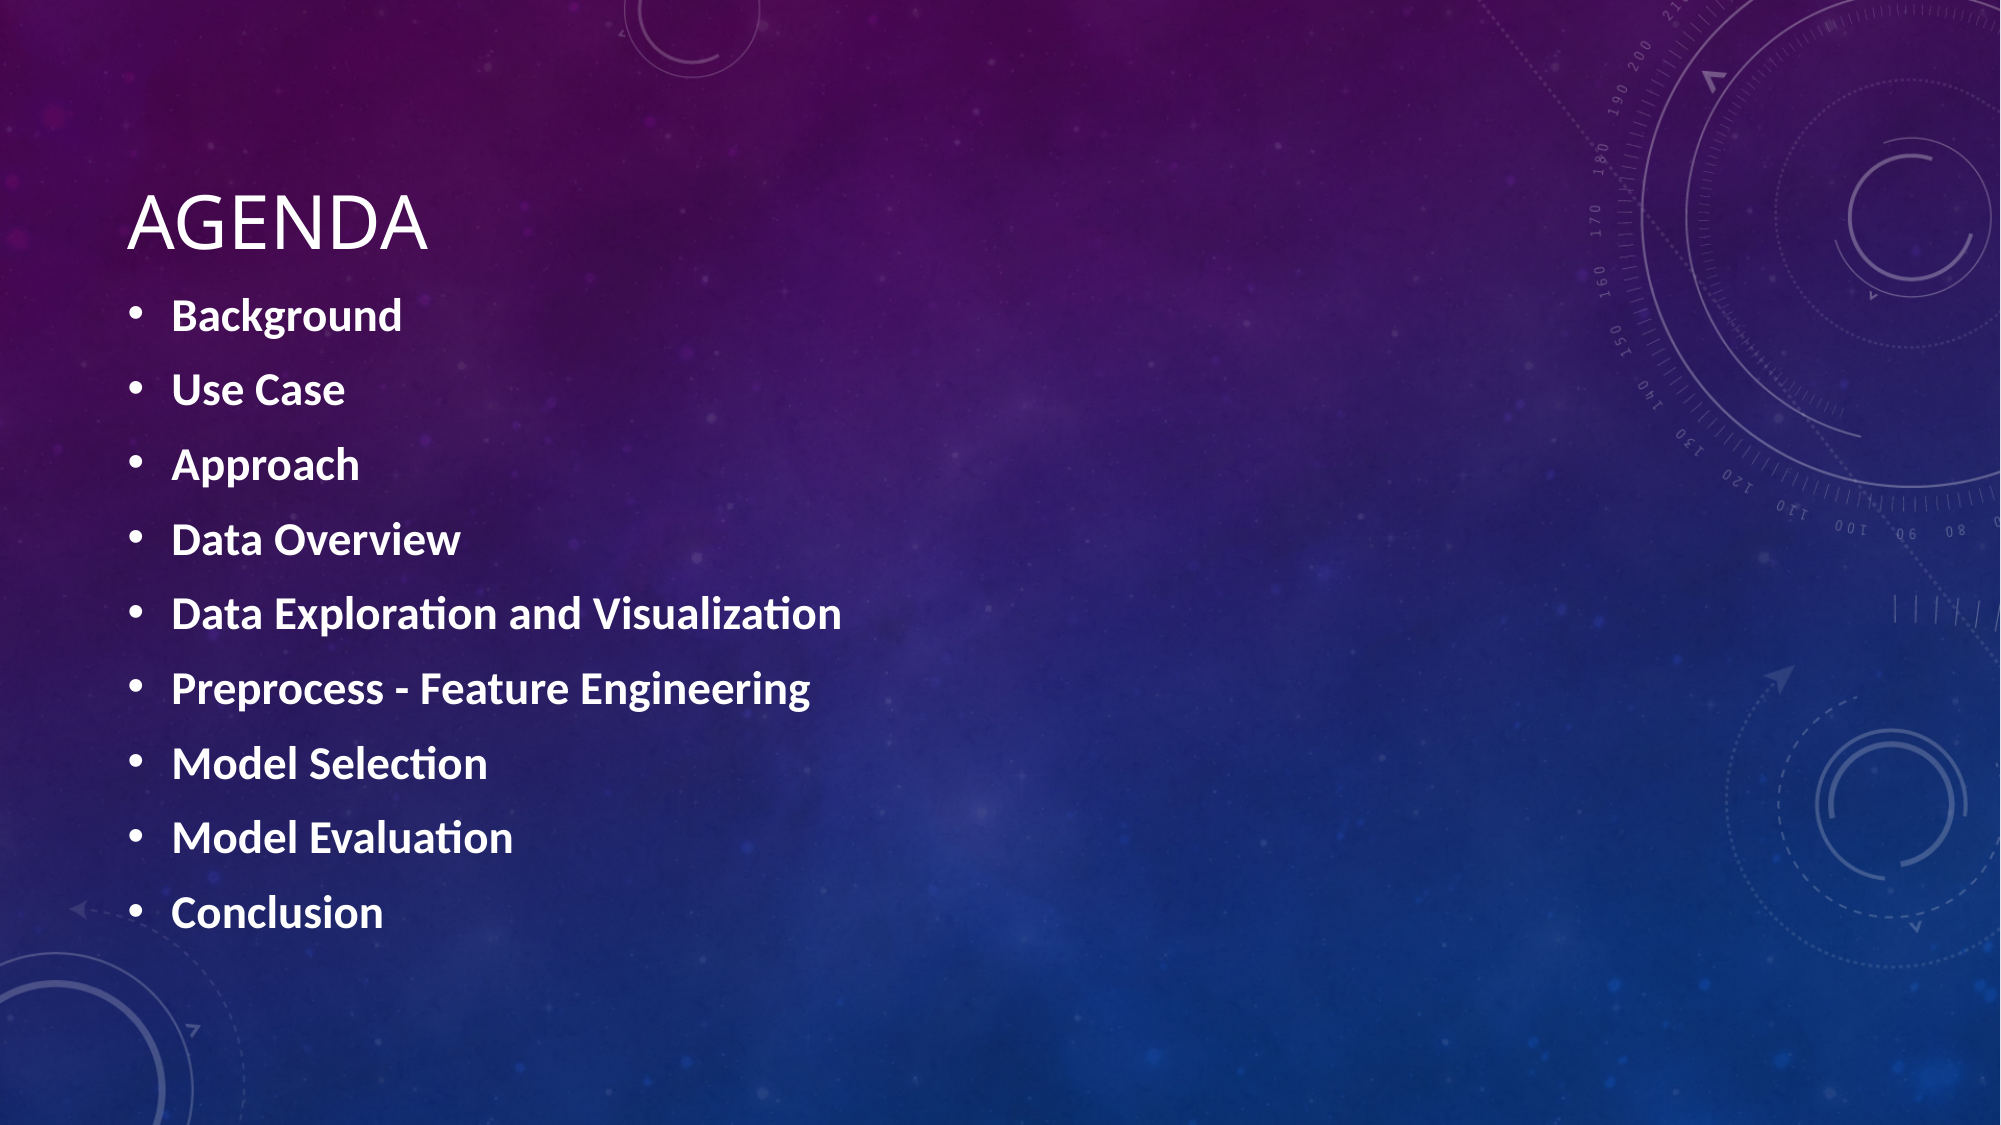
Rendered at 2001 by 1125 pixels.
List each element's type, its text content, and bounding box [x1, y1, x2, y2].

picture [0, 0, 2001, 1125]
list Background Use Case Approach Data Overview Data Exploration and Visualization Preprocess - Feature Engineering Model Selection Model Evaluation Conclusion [112, 276, 1775, 950]
title Agenda [112, 99, 1775, 276]
